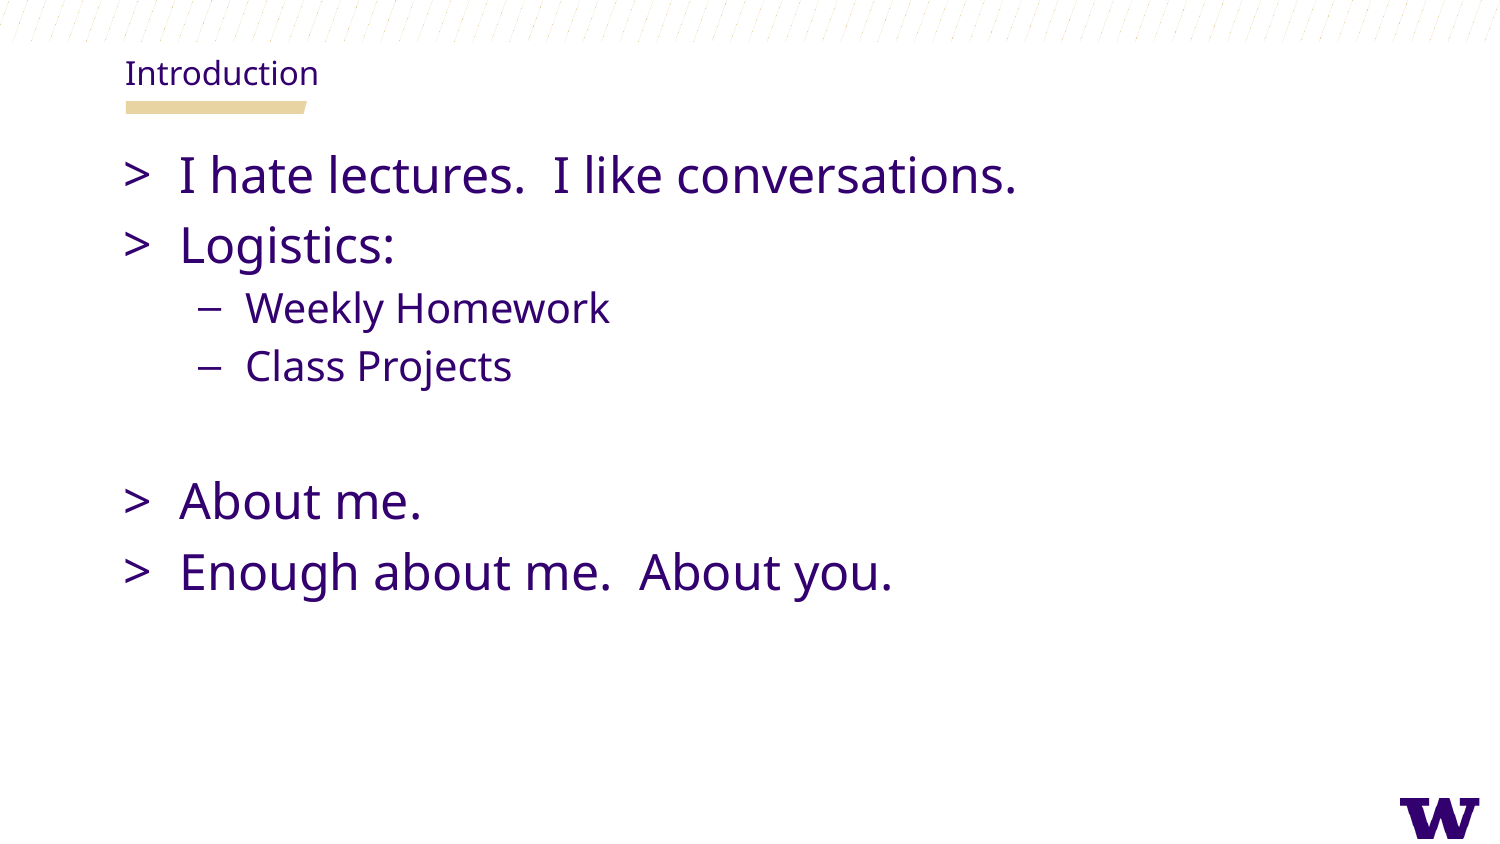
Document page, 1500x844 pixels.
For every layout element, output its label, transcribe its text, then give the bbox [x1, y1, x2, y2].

picture [0, 0, 1500, 42]
list Introduction [110, 45, 1453, 102]
list I hate lectures. I like conversations. Logistics: Weekly Homework Class Projects About me. Enough about me. About you. [108, 135, 1453, 790]
